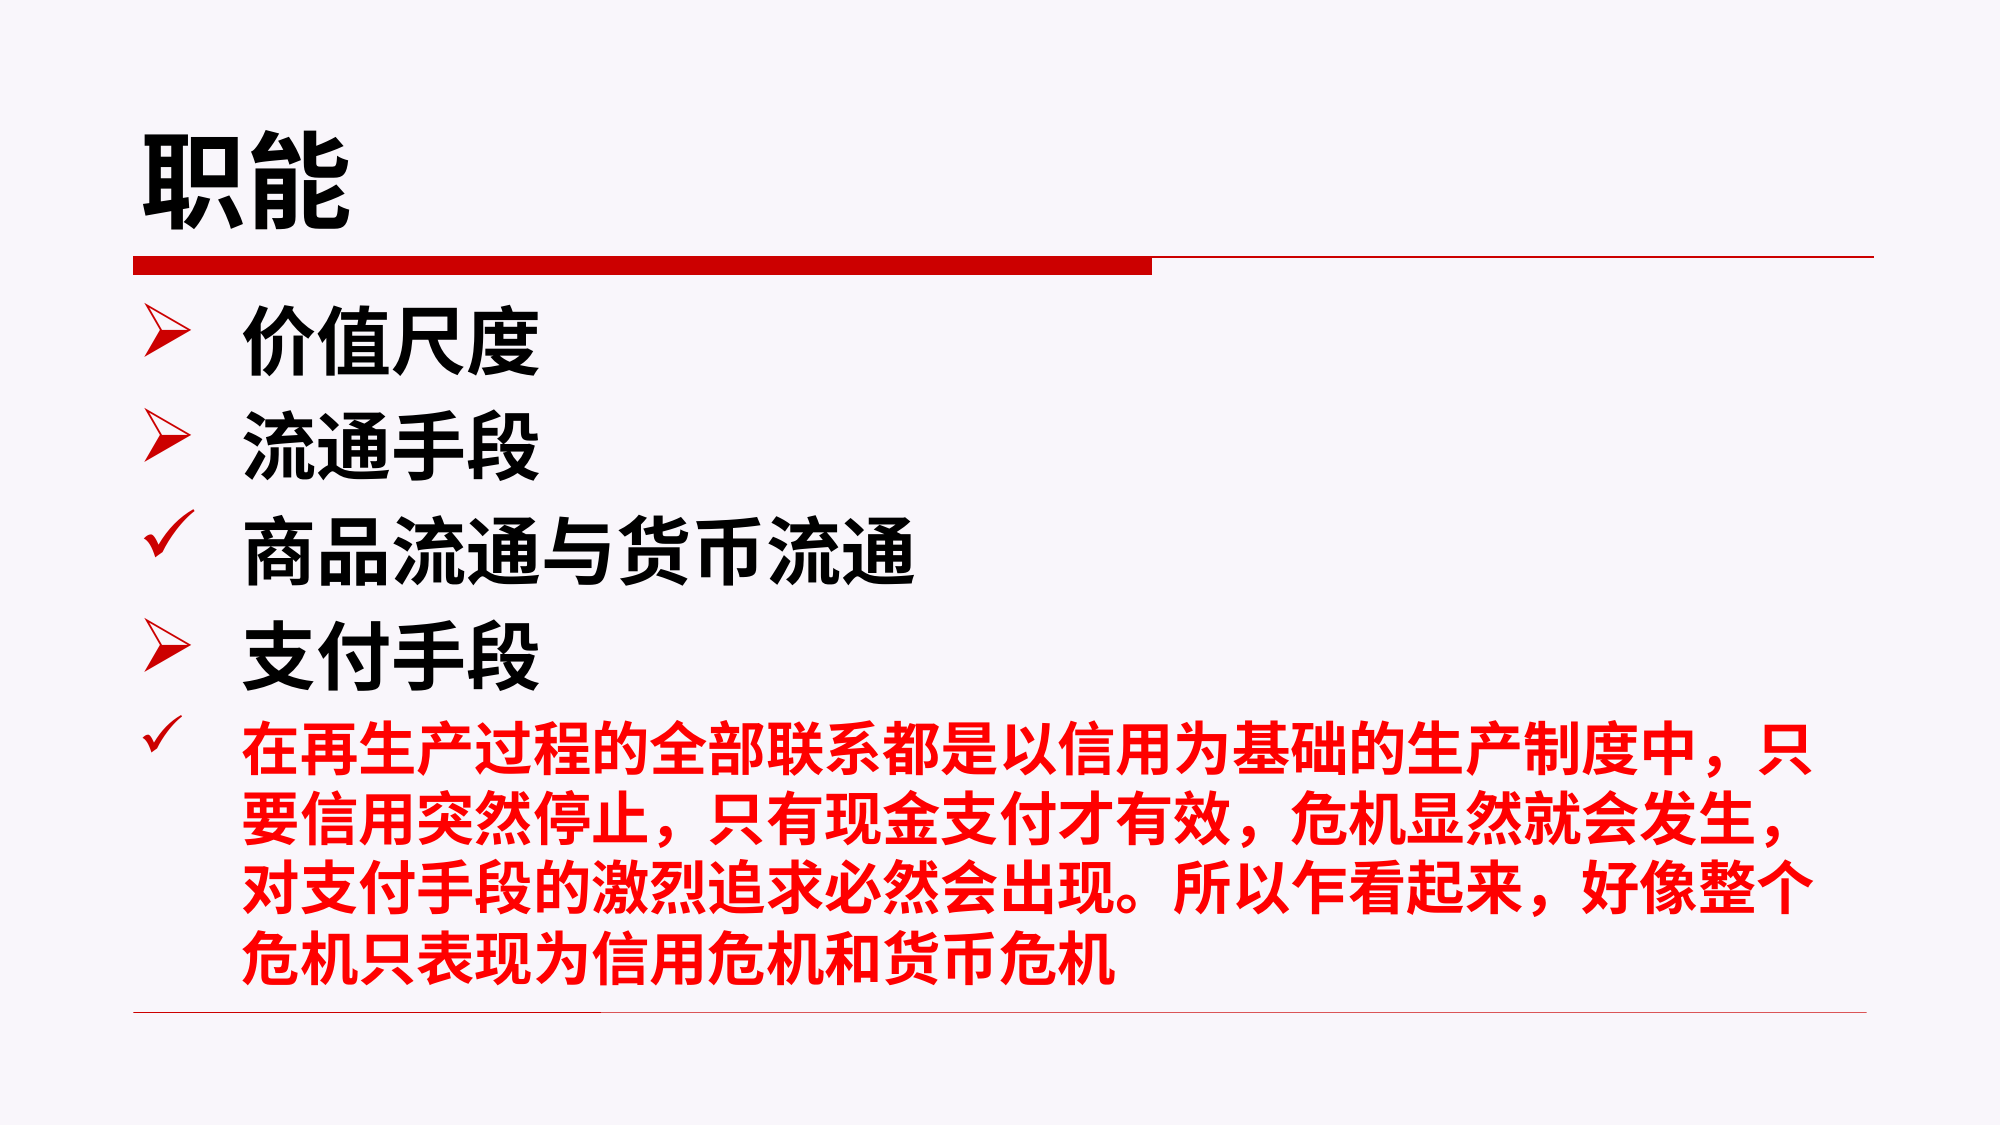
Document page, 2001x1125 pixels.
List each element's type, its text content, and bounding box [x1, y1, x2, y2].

list 价值尺度 流通手段 商品流通与货币流通 支付手段 在再生产过程的全部联系都是以信用为基础的生产制度中，只要信用突然停止，只有现金支付才有效，危机显然就会发生，对支付手段的激烈追求必然会出现。所以乍看起来，好像整个危机只表现为信用危机和货币危机 [123, 287, 1874, 988]
title 职能 [125, 50, 1876, 250]
